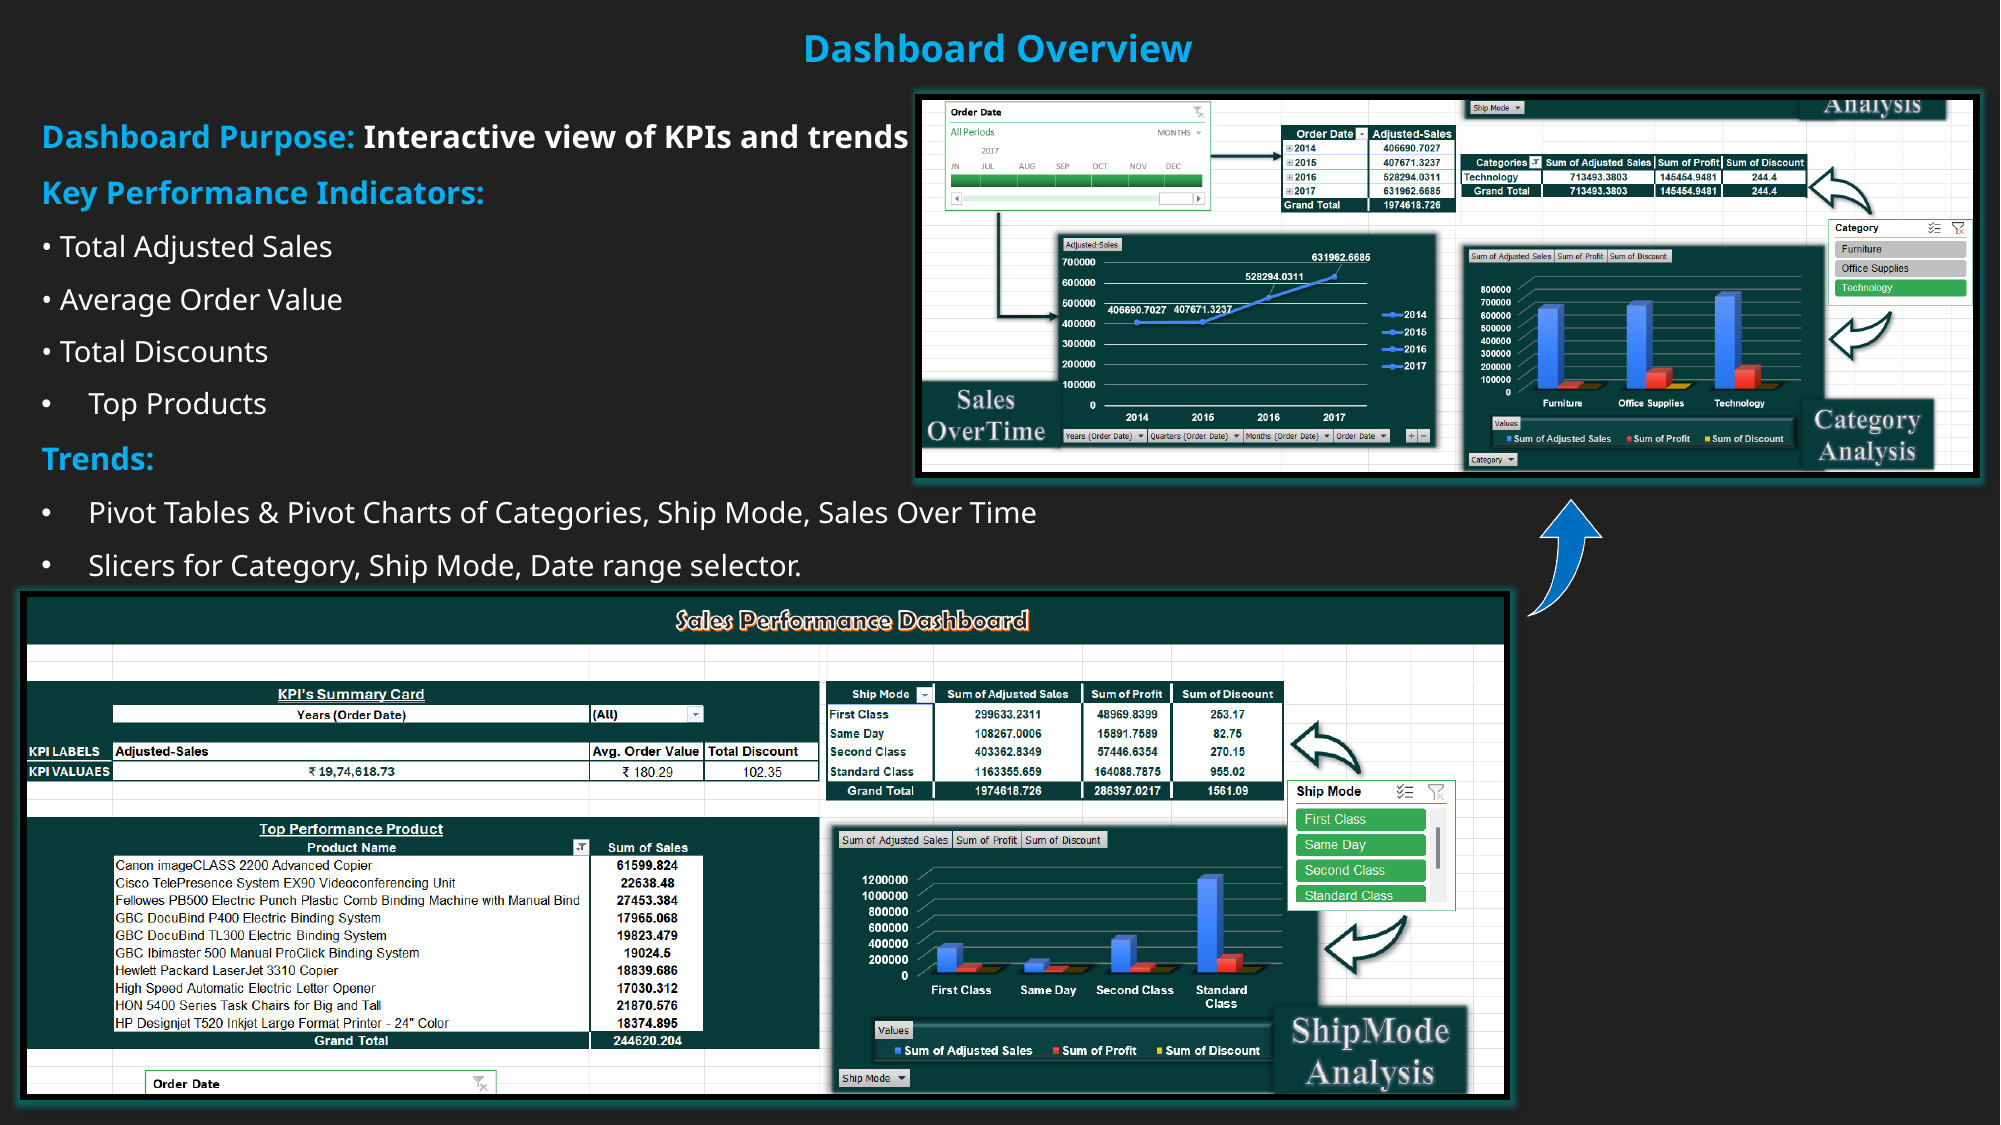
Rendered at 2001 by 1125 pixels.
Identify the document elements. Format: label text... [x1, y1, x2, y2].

picture [921, 100, 1974, 473]
text_box Dashboard Overview [788, 17, 1212, 78]
text_box Dashboard Purpose: Interactive view of KPIs and trends Key Performance Indicators: • Total Adjusted Sales • Average Order Value • Total Discounts Top Products Trends: Pivot Tables & Pivot Charts of Categories, Ship Mode, Sales Over Time Slicers for Category, Ship Mode, Date range selector. [26, 91, 1131, 584]
picture [26, 487, 1626, 1095]
